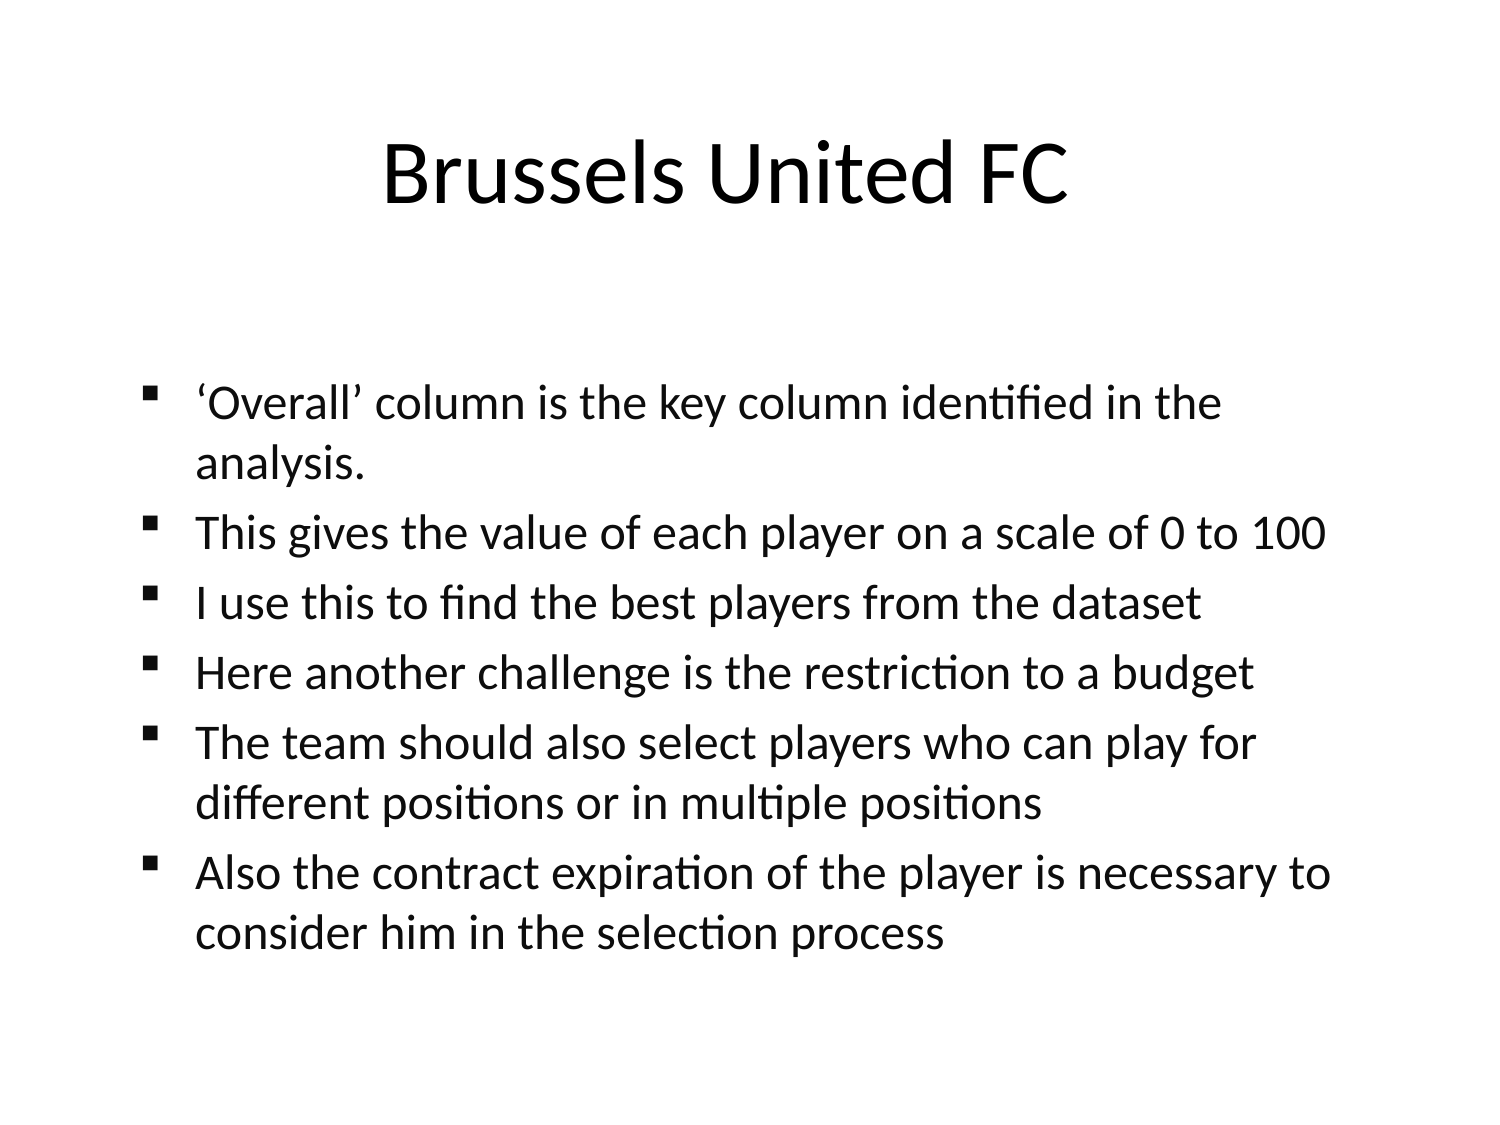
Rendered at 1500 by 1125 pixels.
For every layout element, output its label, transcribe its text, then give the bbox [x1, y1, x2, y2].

title Brussels United FC [88, 78, 1364, 256]
subtitle ‘Overall’ column is the key column identified in the analysis. This gives the value of each player on a scale of 0 to 100 I use this to find the best players from the dataset Here another challenge is the restriction to a budget The team should also select players who can play for different positions or in multiple positions Also the contract expiration of the player is necessary to consider him in the selection process [123, 361, 1365, 1035]
